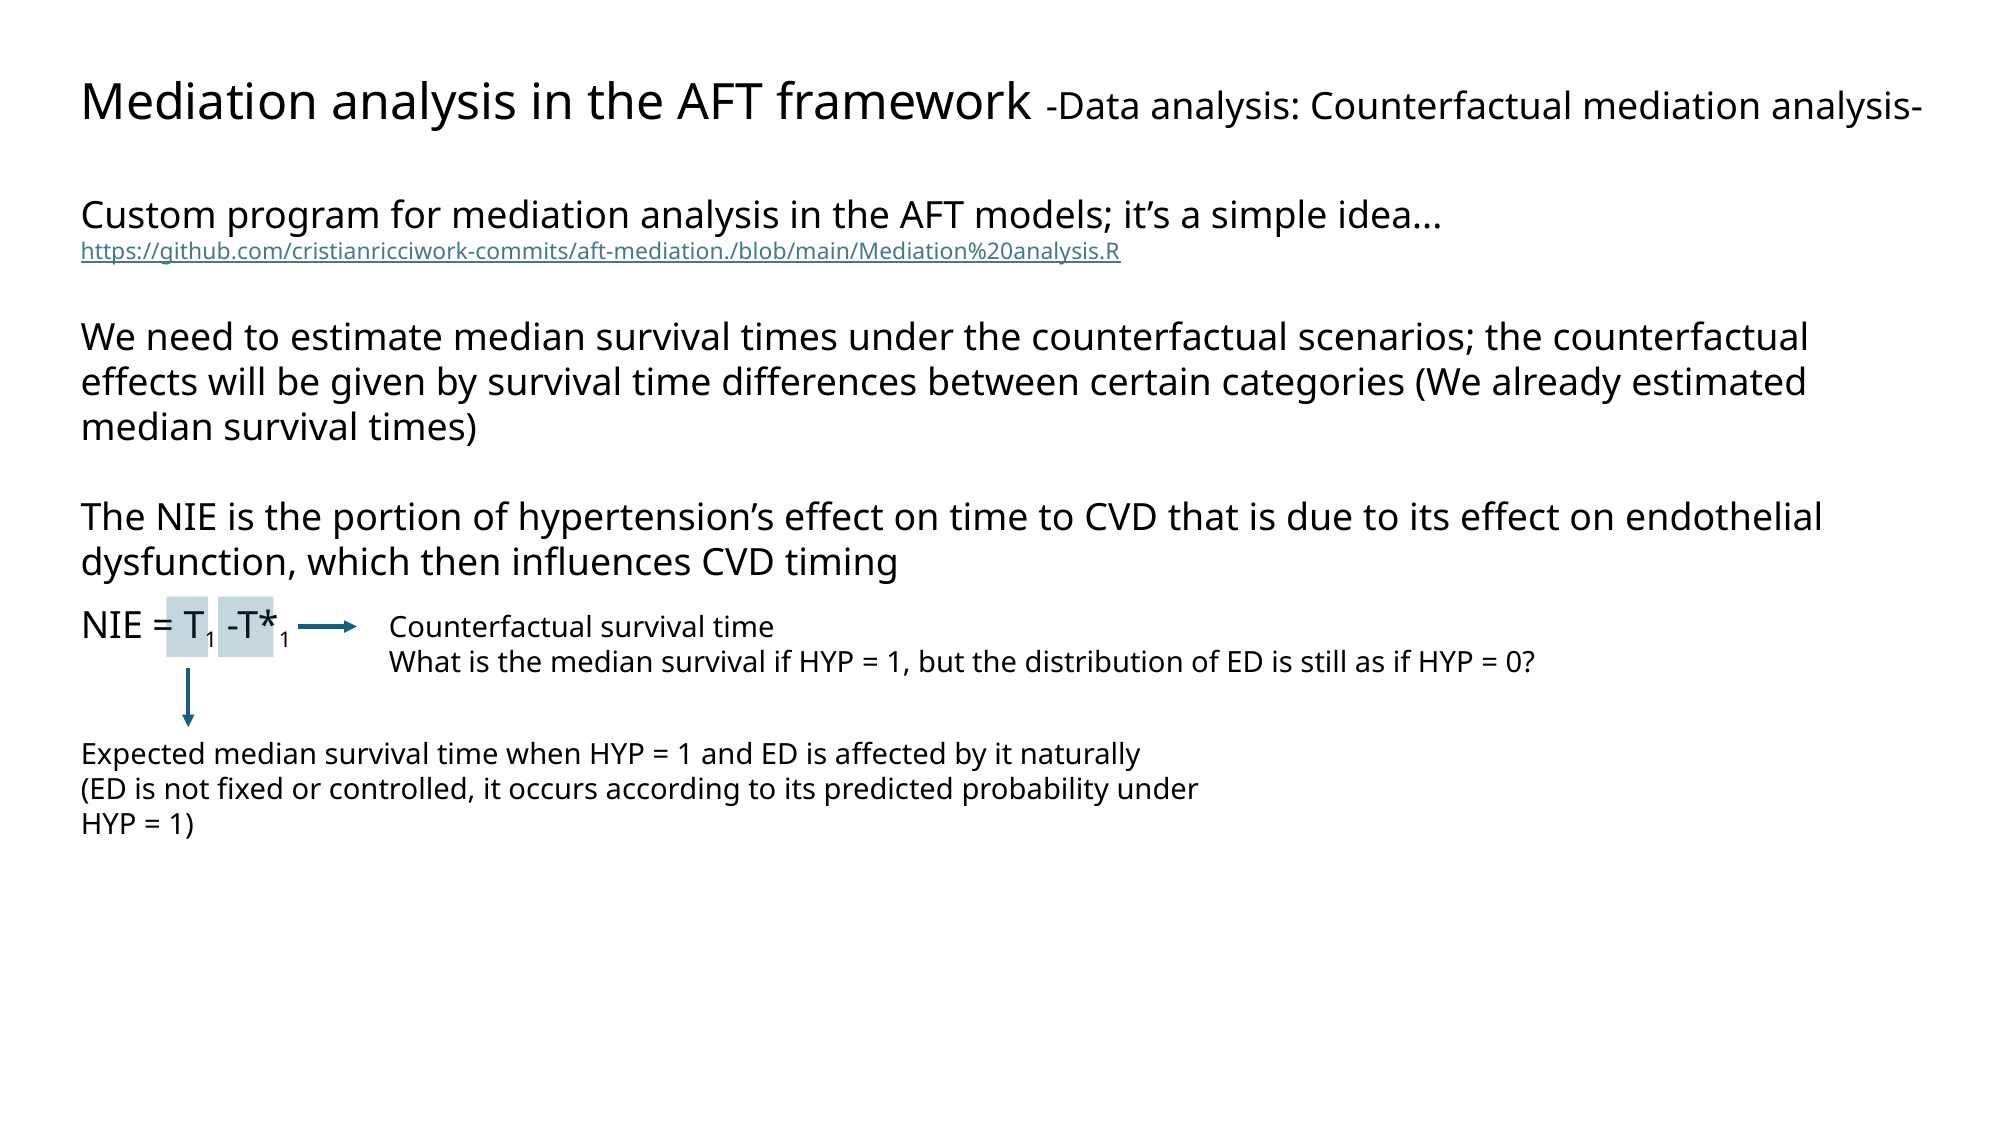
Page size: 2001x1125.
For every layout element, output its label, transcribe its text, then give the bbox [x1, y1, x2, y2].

text_box NIE = T1 -T*1 [66, 593, 1066, 660]
text_box Counterfactual survival time What is the median survival if HYP = 1, but the distribution of ED is still as if HYP = 0? [374, 601, 1558, 686]
text_box [217, 595, 275, 659]
text_box Mediation analysis in the AFT framework -Data analysis: Counterfactual mediation analysis- [66, 62, 2000, 137]
text_box Custom program for mediation analysis in the AFT models; it’s a simple idea... https://github.com/cristianricciwork-commits/aft-mediation./blob/main/Mediation%20analysis.R We need to estimate median survival times under the counterfactual scenarios; the counterfactual effects will be given by survival time differences between certain categories (We already estimated median survival times) The NIE is the portion of hypertension’s effect on time to CVD that is due to its effect on endothelial dysfunction, which then influences CVD timing [65, 183, 1910, 590]
text_box Expected median survival time when HYP = 1 and ED is affected by it naturally (ED is not fixed or controlled, it occurs according to its predicted probability under HYP = 1) [66, 728, 1238, 848]
text_box [165, 595, 209, 659]
